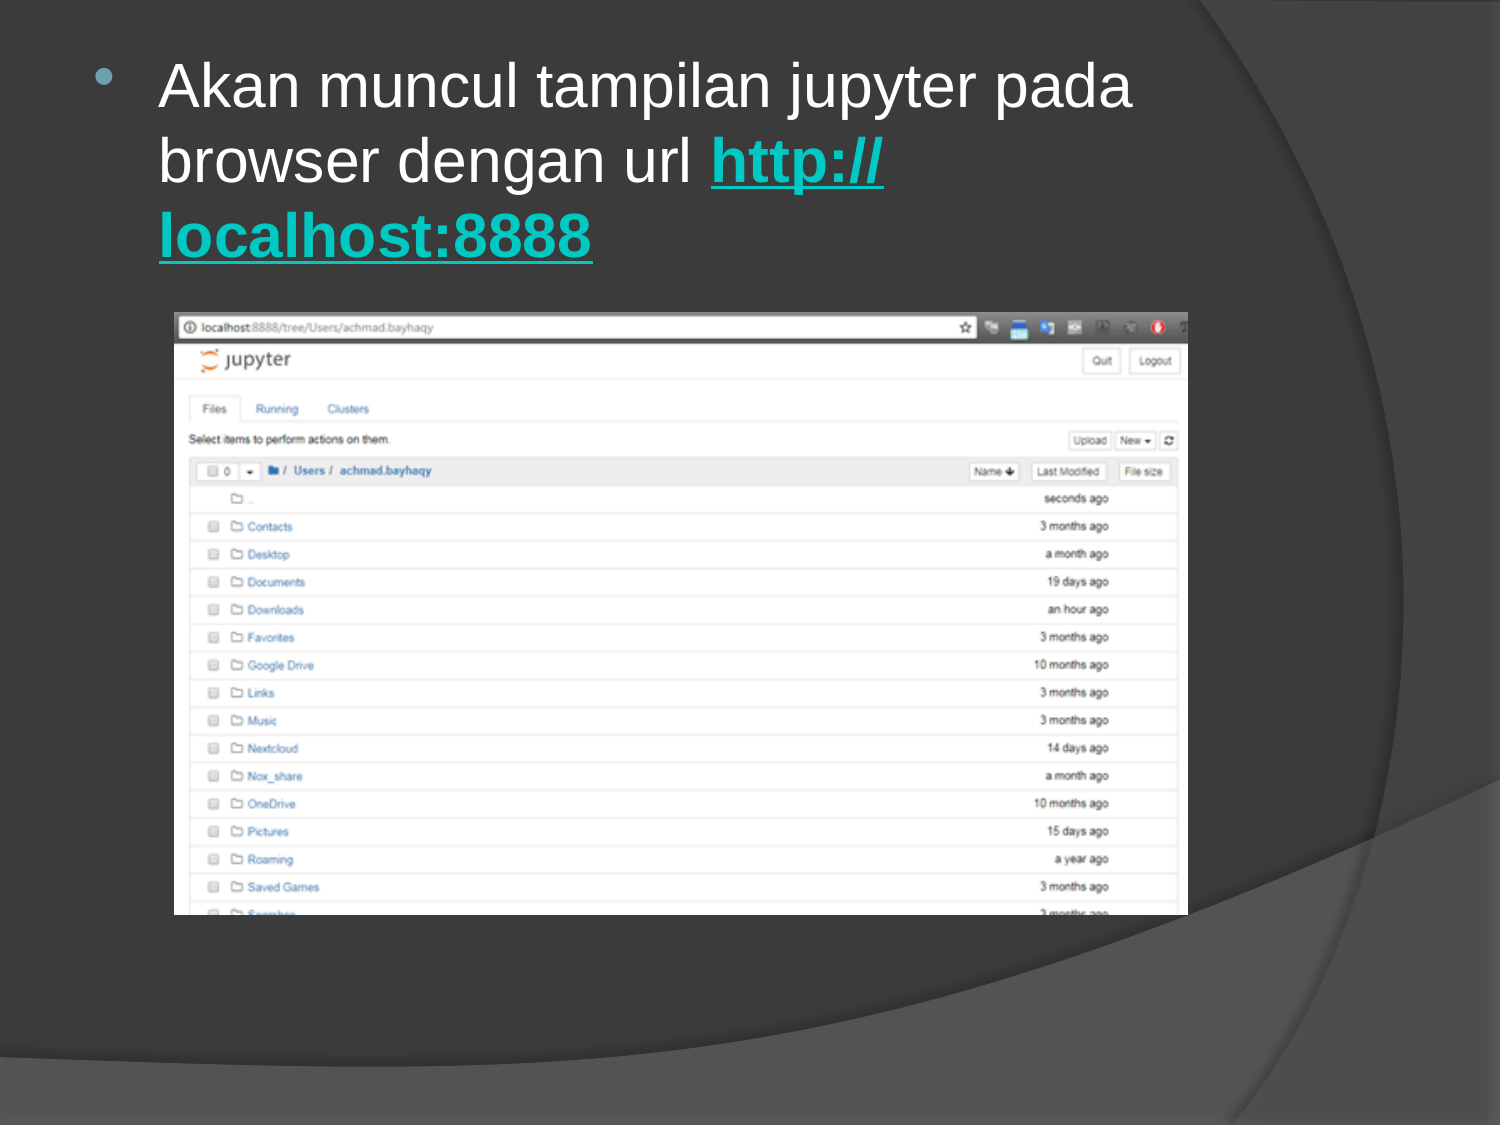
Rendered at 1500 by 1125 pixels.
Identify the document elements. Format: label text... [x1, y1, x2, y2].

list Akan muncul tampilan jupyter pada browser dengan url http://localhost:8888 [75, 37, 1325, 1050]
picture [174, 312, 1189, 916]
